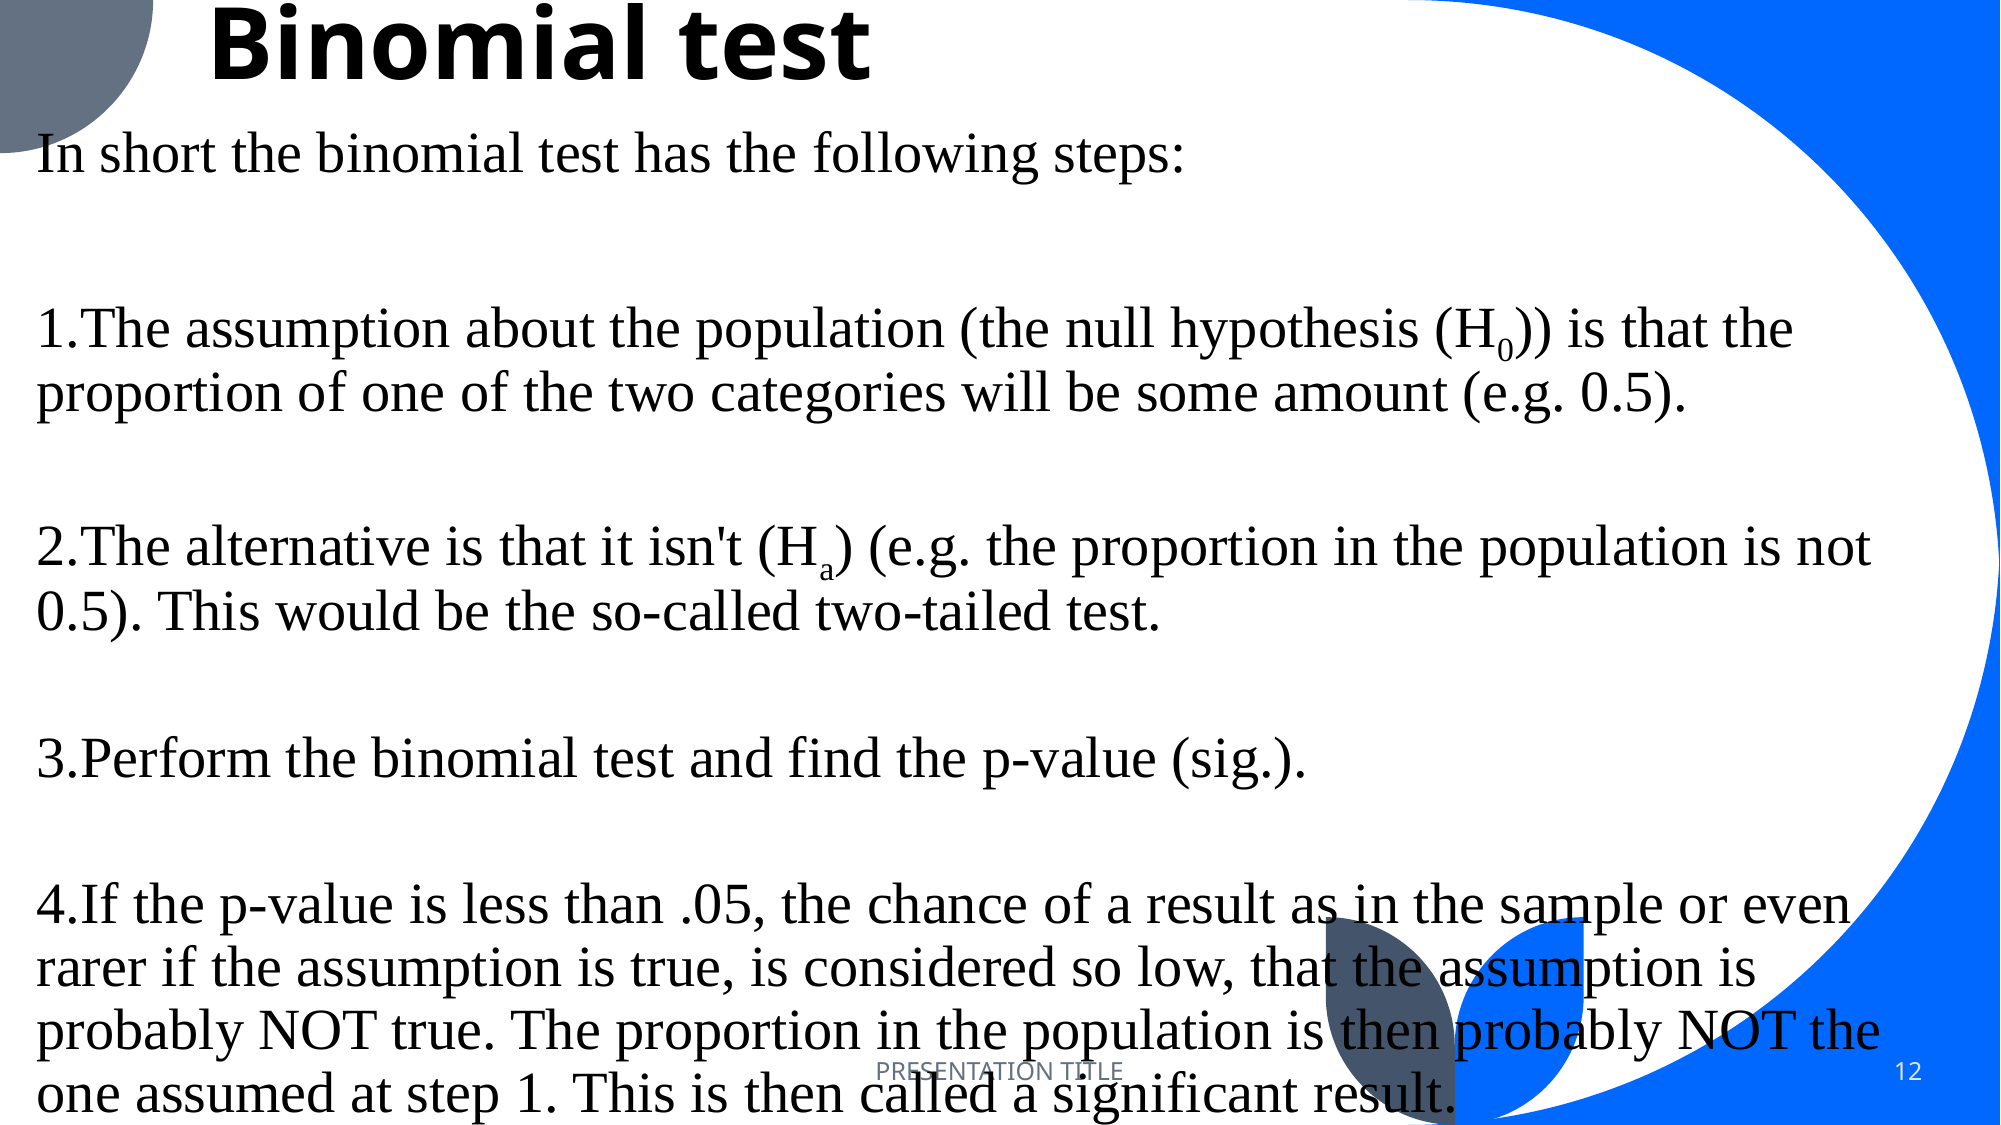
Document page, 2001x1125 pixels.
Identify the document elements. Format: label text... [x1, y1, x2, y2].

list In short the binomial test has the following steps: The assumption about the population (the null hypothesis (H0)) is that the proportion of one of the two categories will be some amount (e.g. 0.5). The alternative is that it isn't (Ha) (e.g. the proportion in the population is not 0.5). This would be the so-called two-tailed test. Perform the binomial test and find the p-value (sig.). If the p-value is less than .05, the chance of a result as in the sample or even rarer if the assumption is true, is considered so low, that the assumption is probably NOT true. The proportion in the population is then probably NOT the one assumed at step 1. This is then called a significant result. [21, 114, 1967, 667]
footer PRESENTATION TITLE [662, 1042, 1338, 1103]
slide_number 12 [1665, 1042, 1938, 1103]
title Binomial test [191, 0, 1796, 109]
